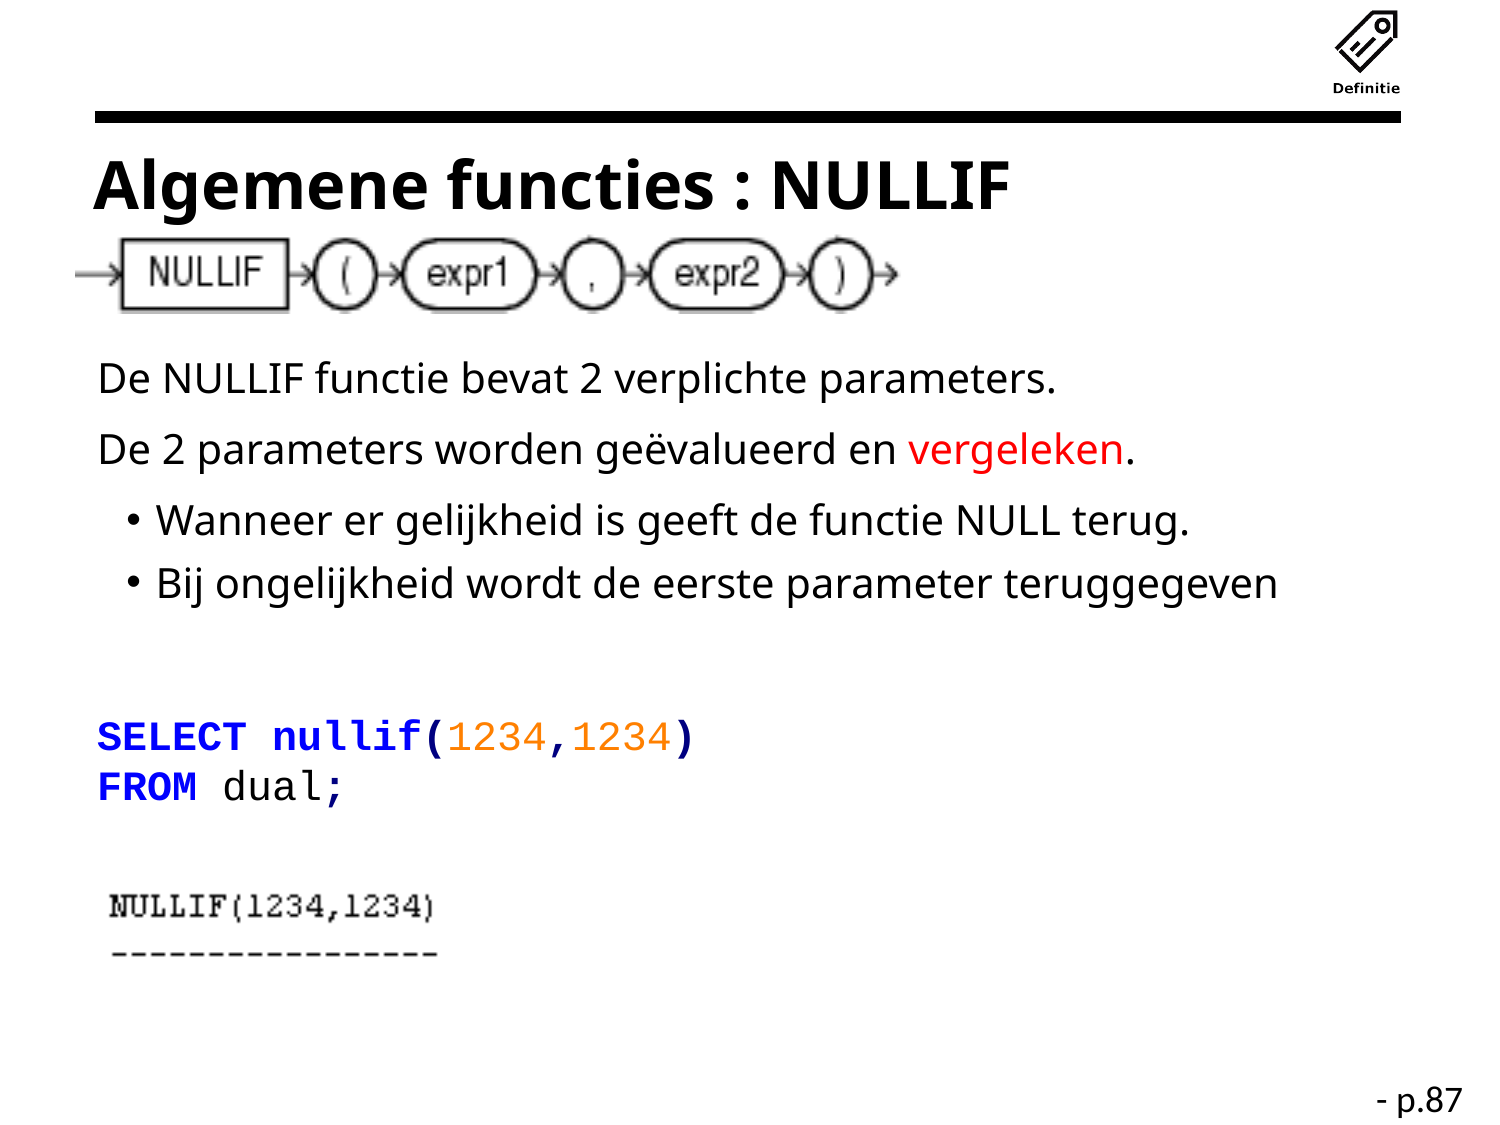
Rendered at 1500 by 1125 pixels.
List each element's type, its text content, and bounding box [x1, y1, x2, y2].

picture [74, 233, 904, 314]
list De NULLIF functie bevat 2 verplichte parameters. De 2 parameters worden geëvalueerd en vergeleken. Wanneer er gelijkheid is geeft de functie NULL terug. Bij ongelijkheid wordt de eerste parameter teruggegeven SELECT nullif(1234,1234) FROM dual; [82, 273, 1360, 1024]
picture [104, 876, 507, 1005]
title Algemene functies : NULLIF [78, 135, 1360, 240]
slide_number - p.87 [1361, 1067, 1500, 1125]
picture [1320, 4, 1426, 101]
